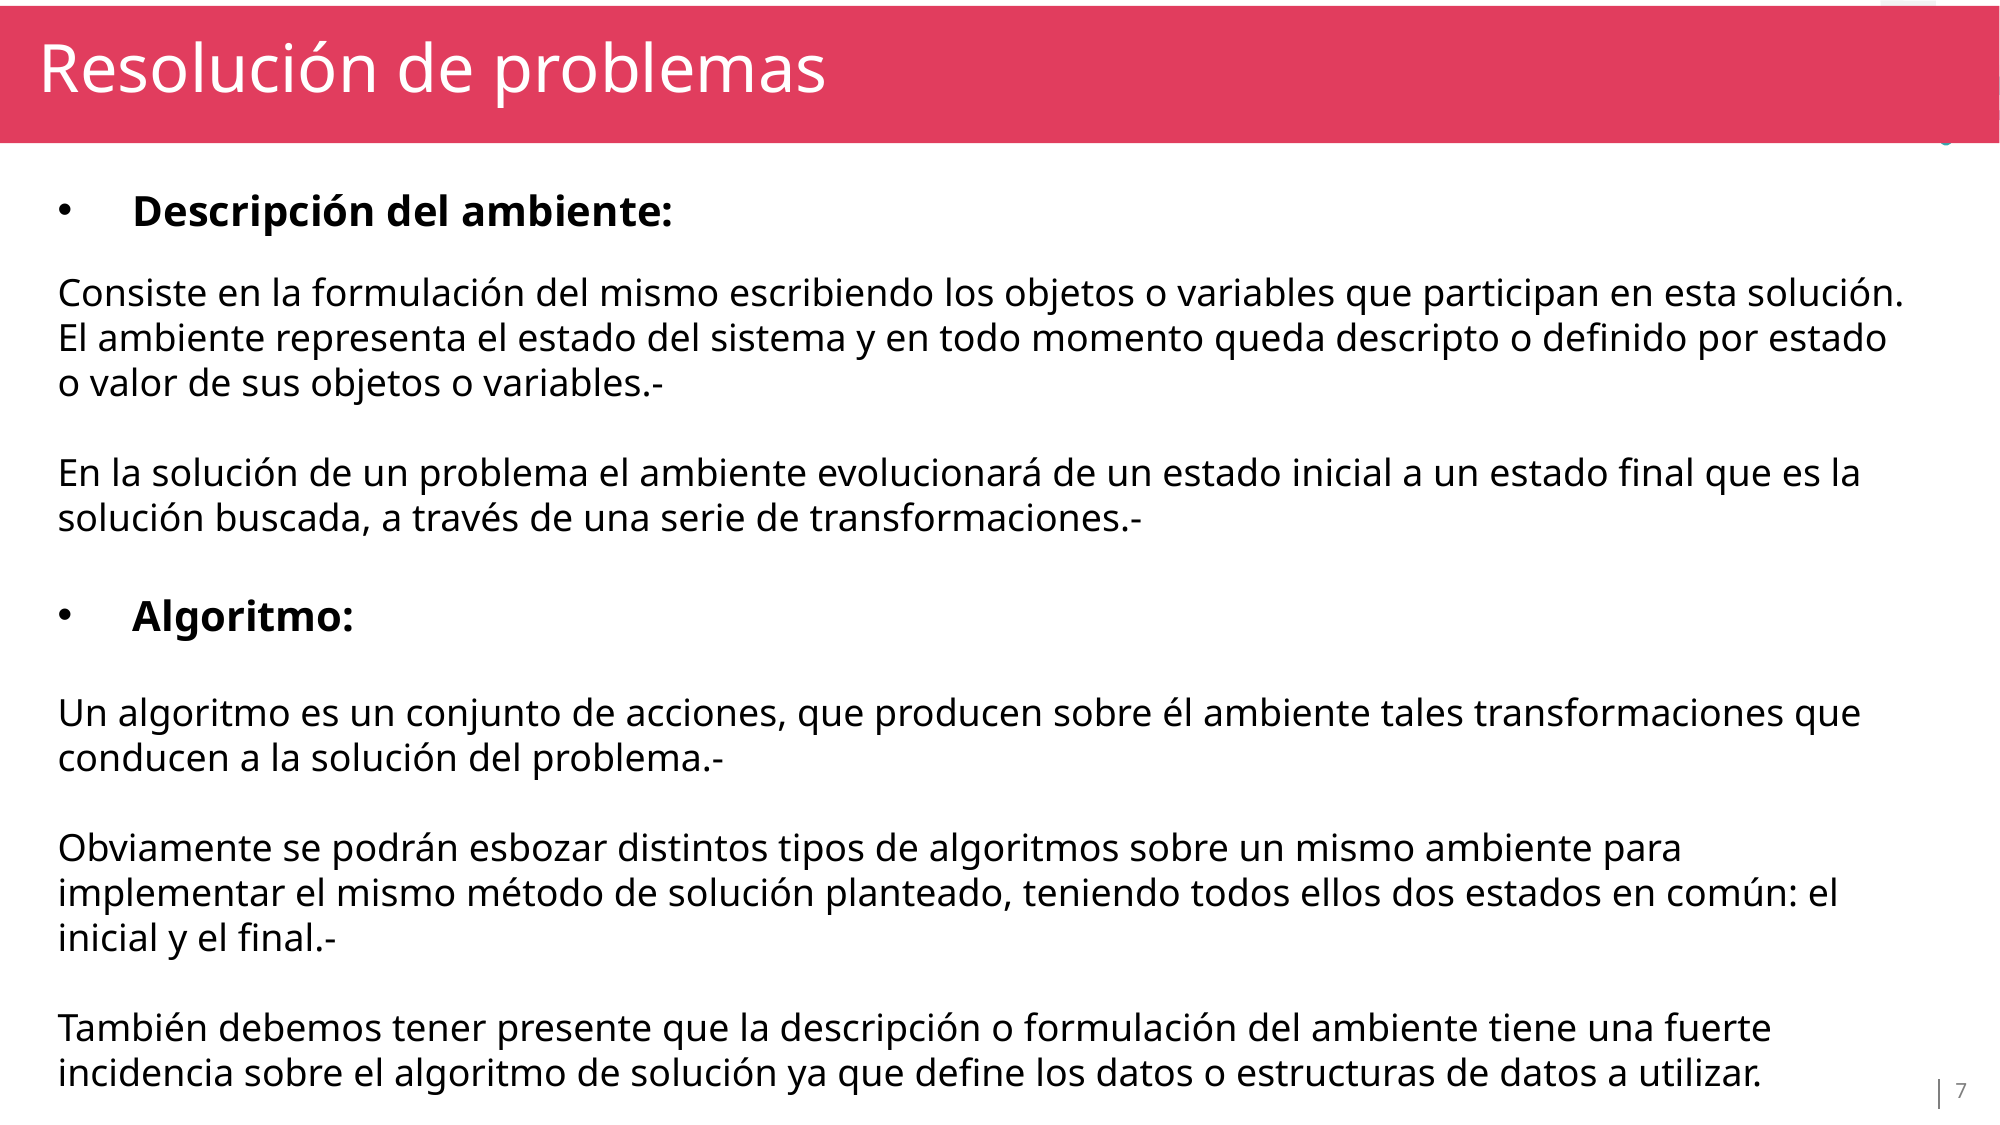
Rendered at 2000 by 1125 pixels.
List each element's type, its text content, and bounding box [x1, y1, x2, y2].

text_box [0, 5, 2000, 144]
text_box Descripción del ambiente: Consiste en la formulación del mismo escribiendo los objetos o variables que participan en esta solución. El ambiente representa el estado del sistema y en todo momento queda descripto o definido por estado o valor de sus objetos o variables.- En la solución de un problema el ambiente evolucionará de un estado inicial a un estado final que es la solución buscada, a través de una serie de transformaciones.- Algoritmo: Un algoritmo es un conjunto de acciones, que producen sobre él ambiente tales transformaciones que conducen a la solución del problema.- Obviamente se podrán esbozar distintos tipos de algoritmos sobre un mismo ambiente para implementar el mismo método de solución planteado, teniendo todos ellos dos estados en común: el inicial y el final.- También debemos tener presente que la descripción o formulación del ambiente tiene una fuerte incidencia sobre el algoritmo de solución ya que define los datos o estructuras de datos a utilizar. [42, 126, 1926, 1102]
text_box Resolución de problemas [18, 5, 1897, 102]
